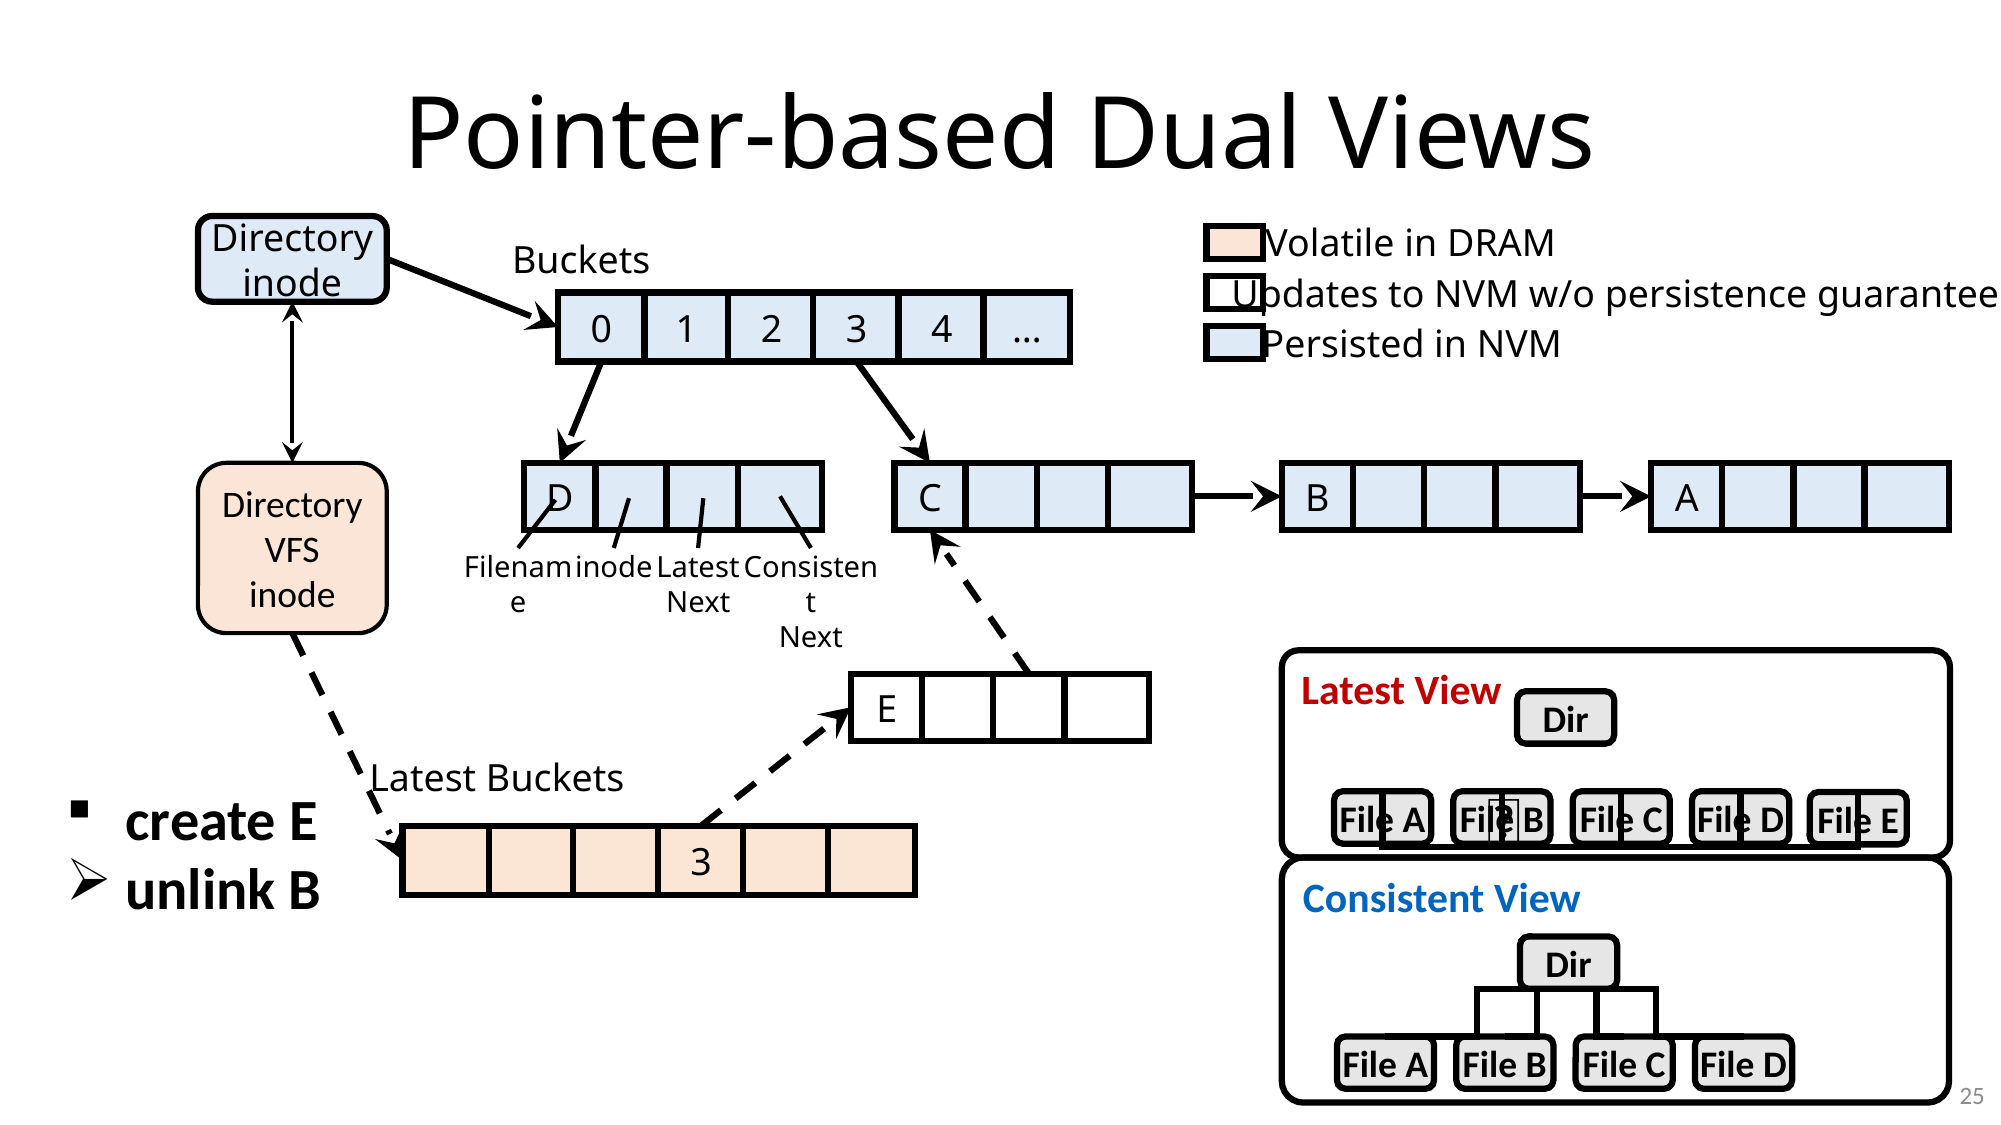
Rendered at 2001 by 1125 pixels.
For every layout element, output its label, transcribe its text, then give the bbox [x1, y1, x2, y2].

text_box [856, 361, 930, 463]
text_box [1569, 739, 1618, 796]
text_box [1687, 621, 1737, 915]
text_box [292, 633, 403, 861]
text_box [1509, 735, 1558, 800]
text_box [402, 825, 915, 895]
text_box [1651, 462, 1950, 530]
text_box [1206, 211, 1969, 373]
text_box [850, 673, 1149, 741]
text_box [613, 498, 629, 548]
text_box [1281, 462, 1580, 530]
text_box Latest View [1737, 649, 1952, 858]
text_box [701, 707, 851, 826]
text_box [780, 496, 811, 548]
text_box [894, 462, 1193, 530]
text_box inode [573, 547, 656, 583]
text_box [558, 292, 1071, 362]
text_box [524, 462, 823, 530]
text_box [518, 499, 556, 548]
text_box Consistent View [1280, 856, 1951, 1104]
text_box Consistent Next [740, 547, 882, 653]
text_box Latest View [1280, 649, 1687, 858]
title Pointer-based Dual Views [137, 59, 1863, 213]
text_box File E [1808, 790, 1908, 846]
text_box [1336, 936, 1793, 1089]
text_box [698, 498, 704, 548]
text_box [559, 362, 602, 463]
text_box Directory VFS inode [196, 461, 388, 635]
text_box Latest Next [654, 547, 740, 618]
text_box create E unlink B [51, 774, 337, 930]
text_box Filename [463, 547, 573, 618]
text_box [929, 529, 1029, 674]
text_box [1629, 680, 1677, 856]
text_box Latest Buckets [403, 746, 640, 807]
text_box Directory inode [196, 214, 388, 303]
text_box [386, 258, 559, 327]
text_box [1450, 675, 1498, 859]
text_box ❌ [1473, 770, 1537, 866]
text_box Buckets [497, 228, 666, 289]
slide_number 25 [1550, 1065, 2000, 1125]
